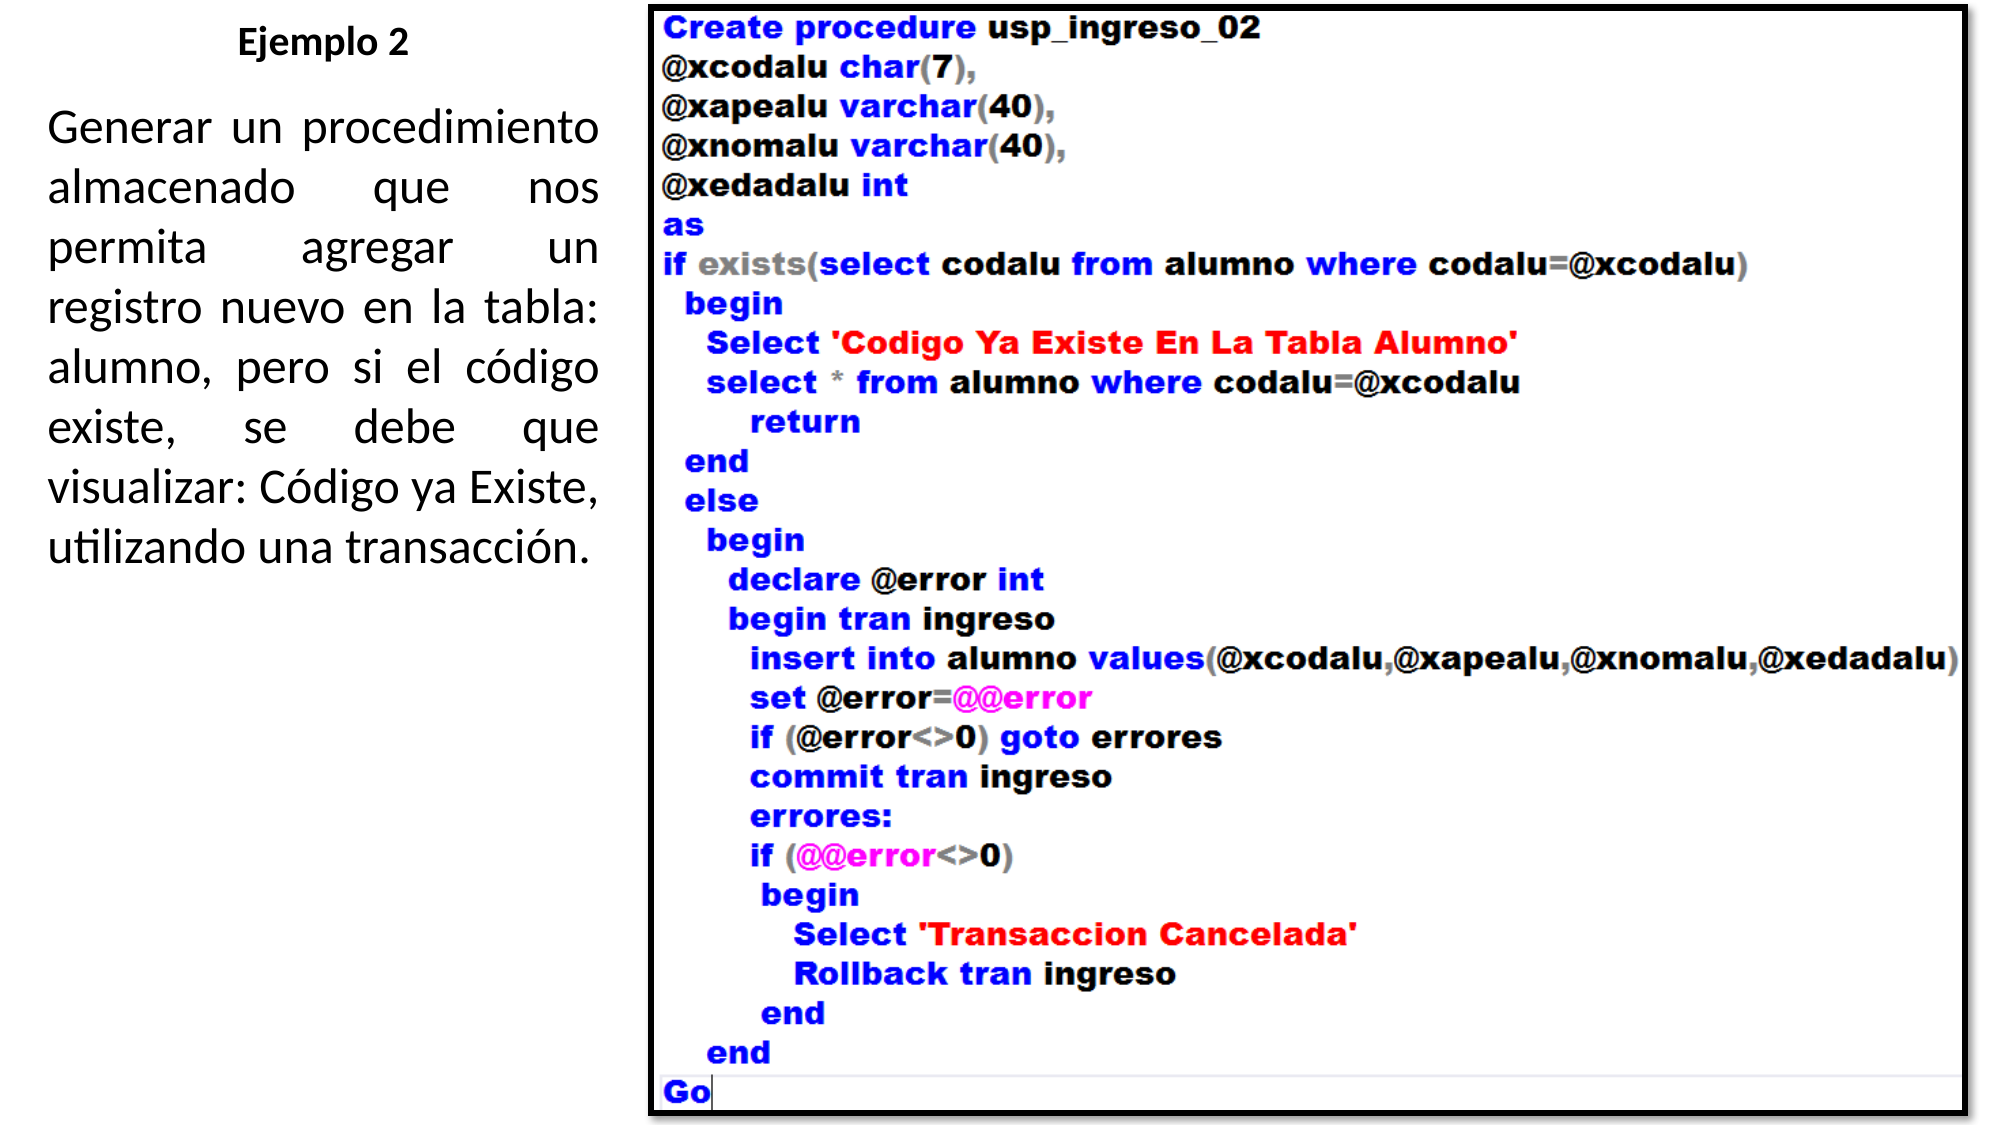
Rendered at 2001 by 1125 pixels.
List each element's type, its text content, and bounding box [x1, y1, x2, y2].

picture [653, 10, 1963, 1110]
text_box [122, 66, 646, 662]
text_box Ejemplo 2 Generar un procedimiento almacenado que nos permita agregar un registro nuevo en la tabla: alumno, pero si el código existe, se debe que visualizar: Código ya Existe, utilizando una transacción. [32, 6, 615, 581]
